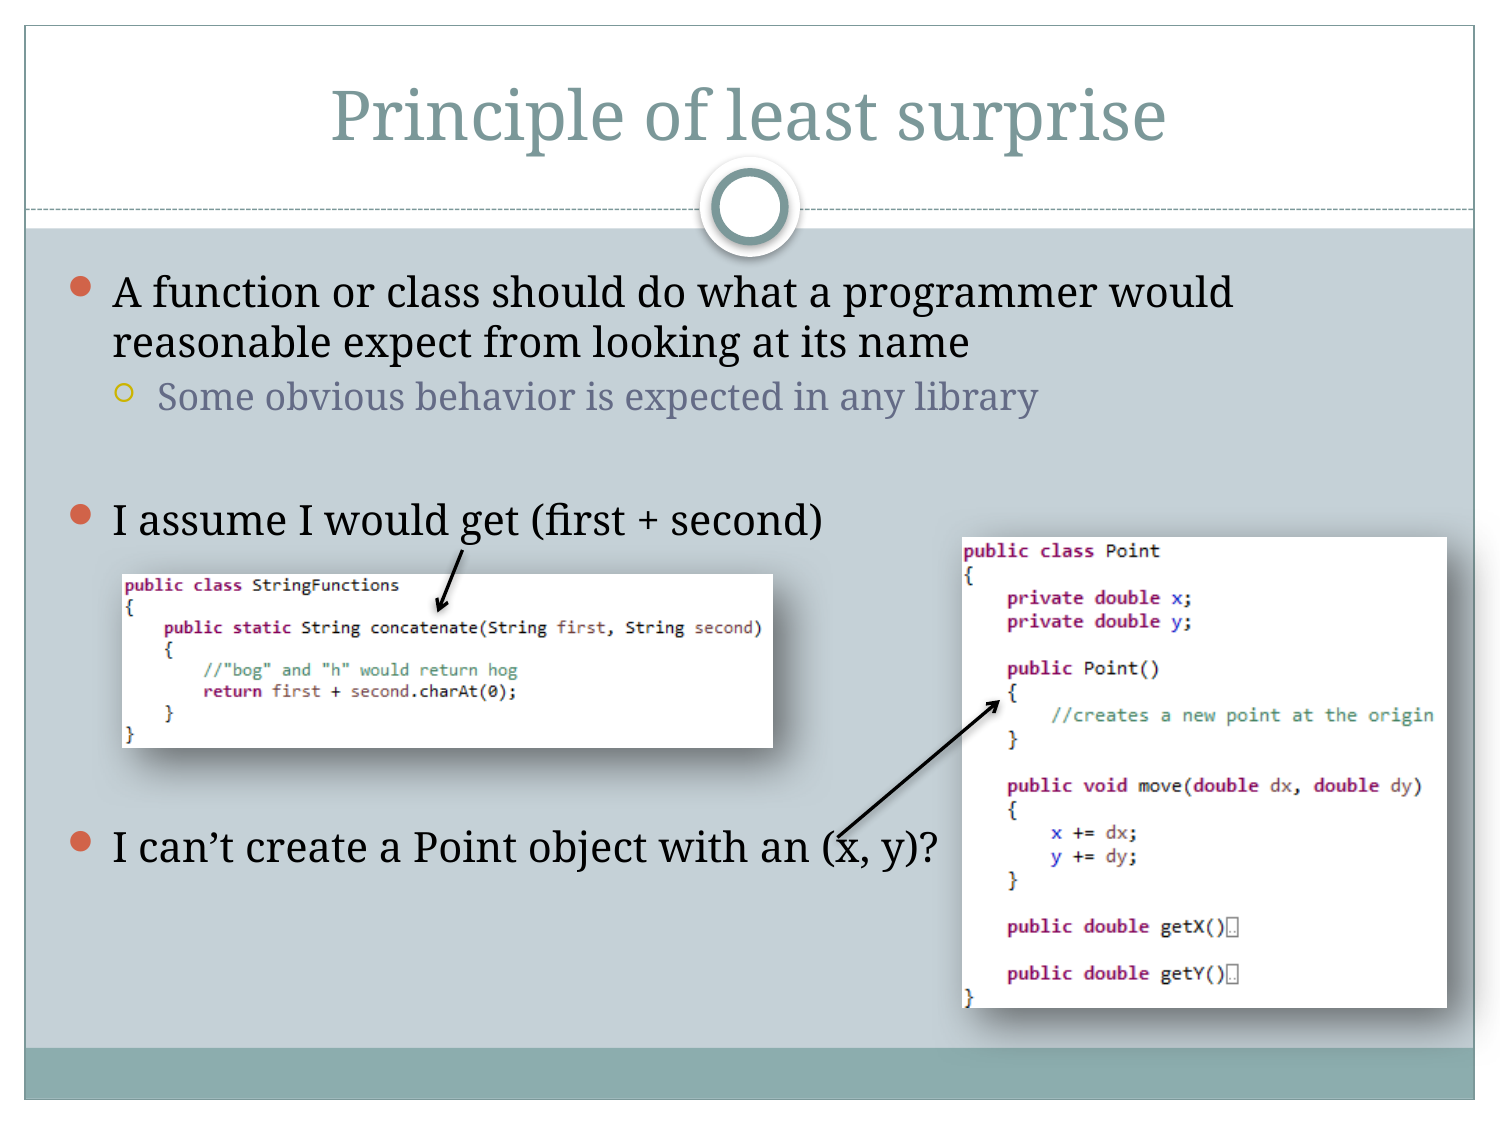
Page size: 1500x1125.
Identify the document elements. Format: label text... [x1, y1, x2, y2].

list A function or class should do what a programmer would reasonable expect from looking at its name Some obvious behavior is expected in any library I assume I would get (first + second) I can’t create a Point object with an (x, y)? [52, 258, 1448, 1009]
title Principle of least surprise [49, 37, 1450, 162]
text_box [437, 549, 463, 613]
picture [122, 574, 773, 748]
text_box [837, 699, 1001, 838]
picture [962, 537, 1448, 1009]
